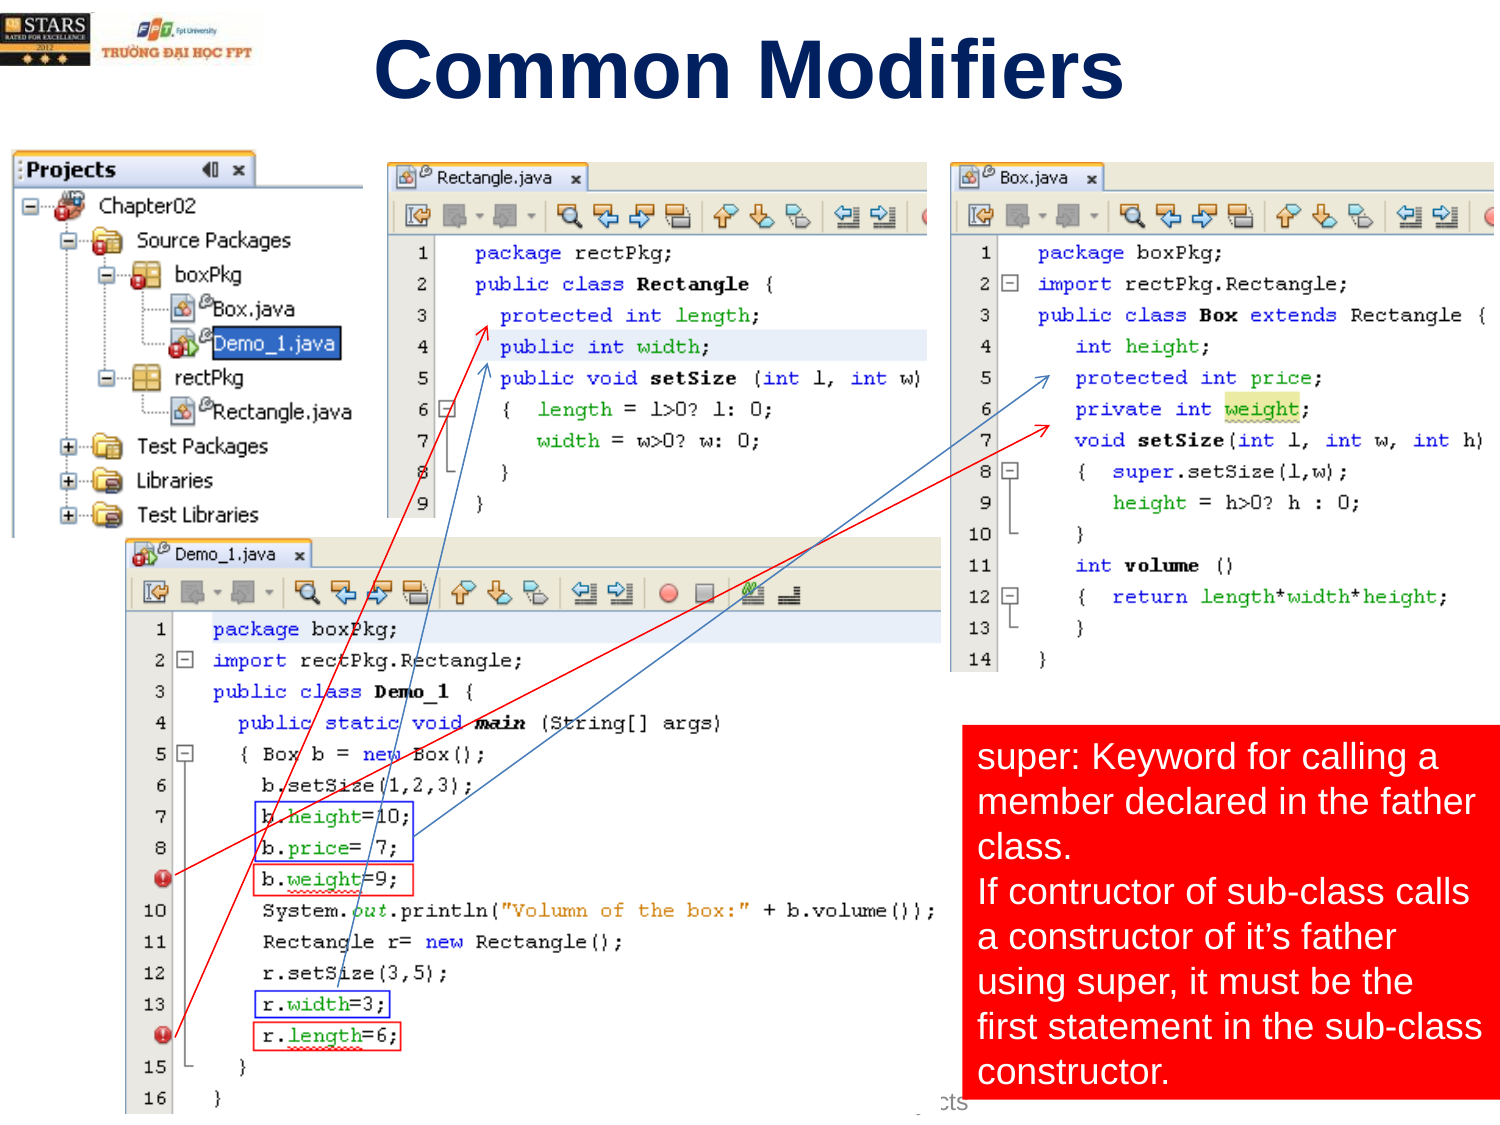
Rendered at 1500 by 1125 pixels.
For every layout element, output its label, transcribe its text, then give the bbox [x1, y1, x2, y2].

title Common Modifiers [75, 12, 1425, 118]
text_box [10, 149, 1495, 1115]
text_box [174, 424, 407, 523]
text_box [174, 845, 1051, 876]
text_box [0, 524, 688, 838]
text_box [412, 374, 1051, 838]
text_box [691, 599, 726, 751]
picture [0, 12, 75, 66]
